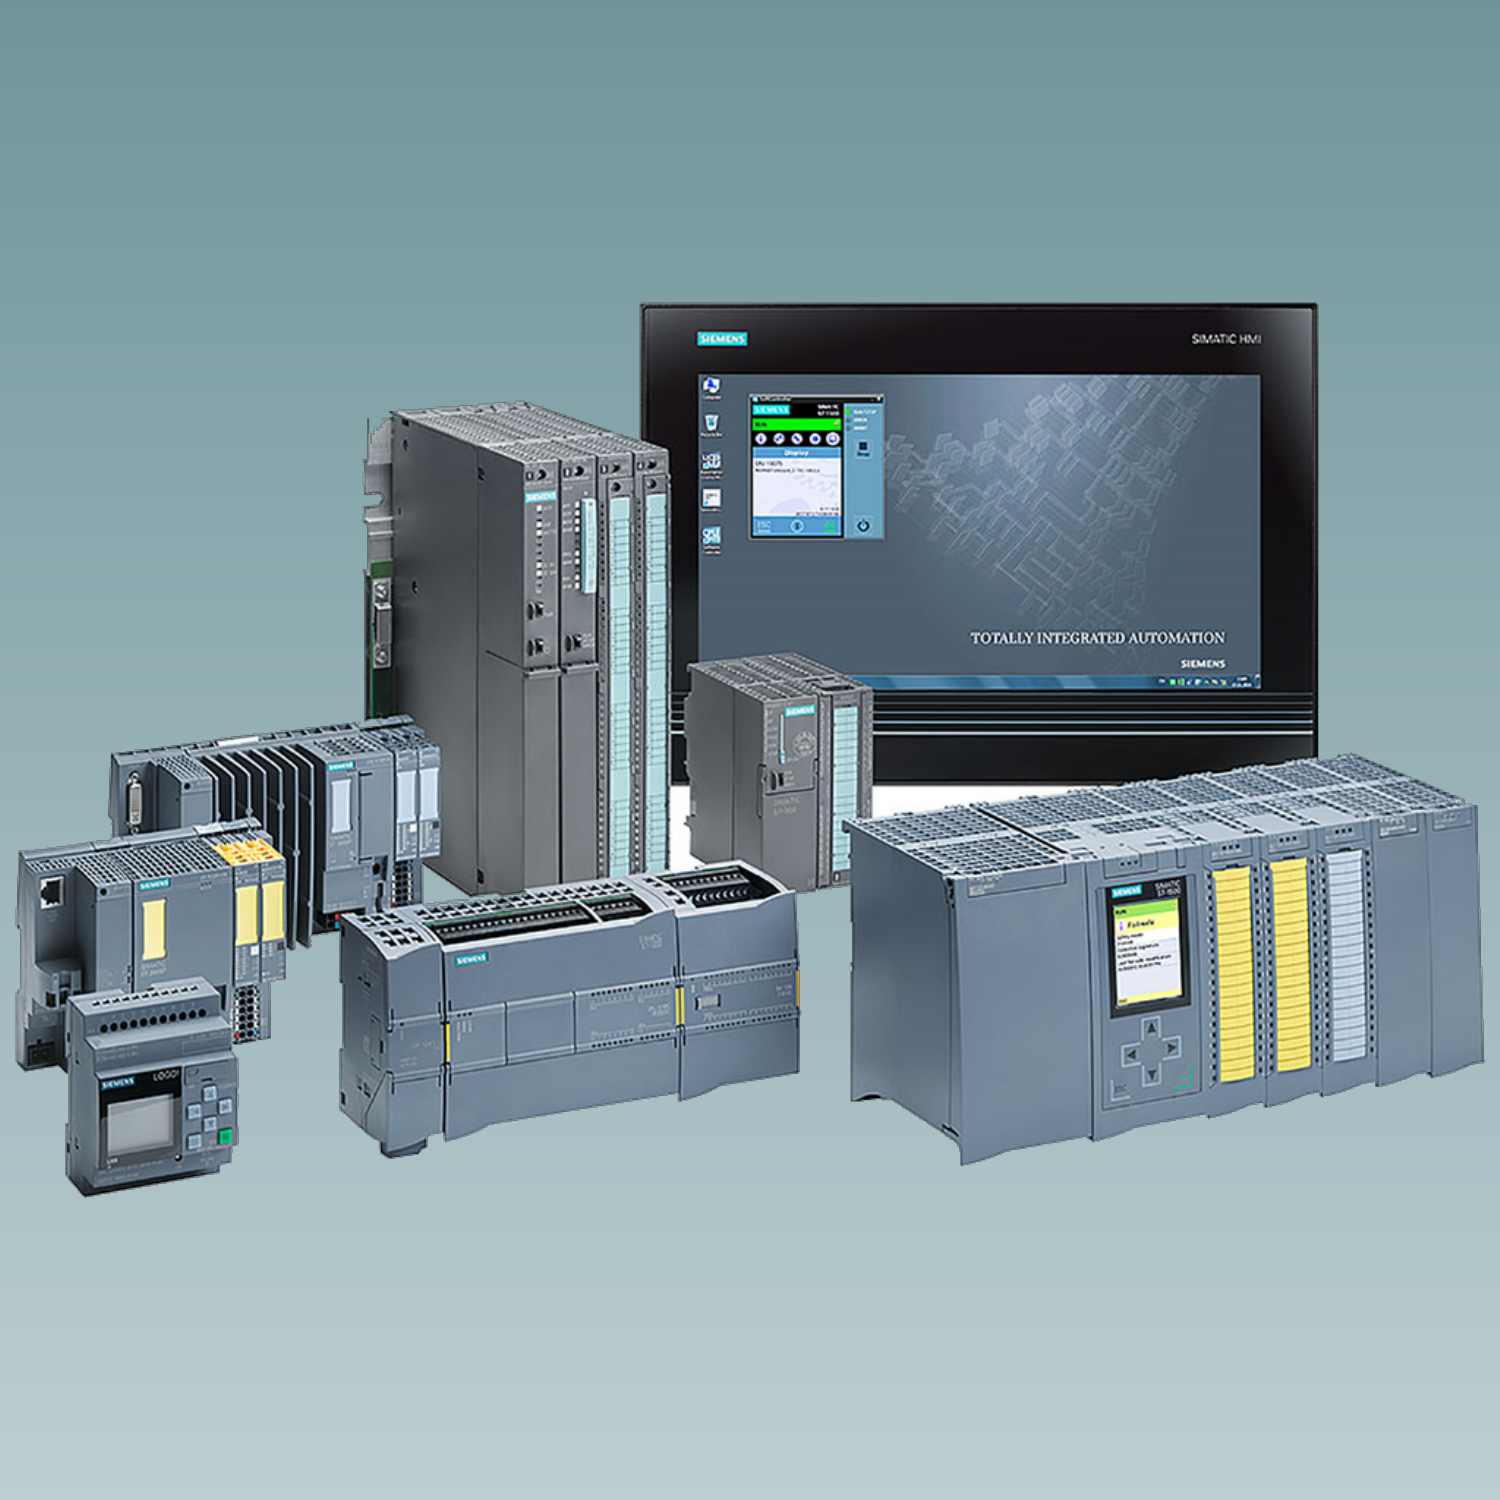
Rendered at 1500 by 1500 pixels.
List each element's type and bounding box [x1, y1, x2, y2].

picture [0, 286, 1500, 1214]
